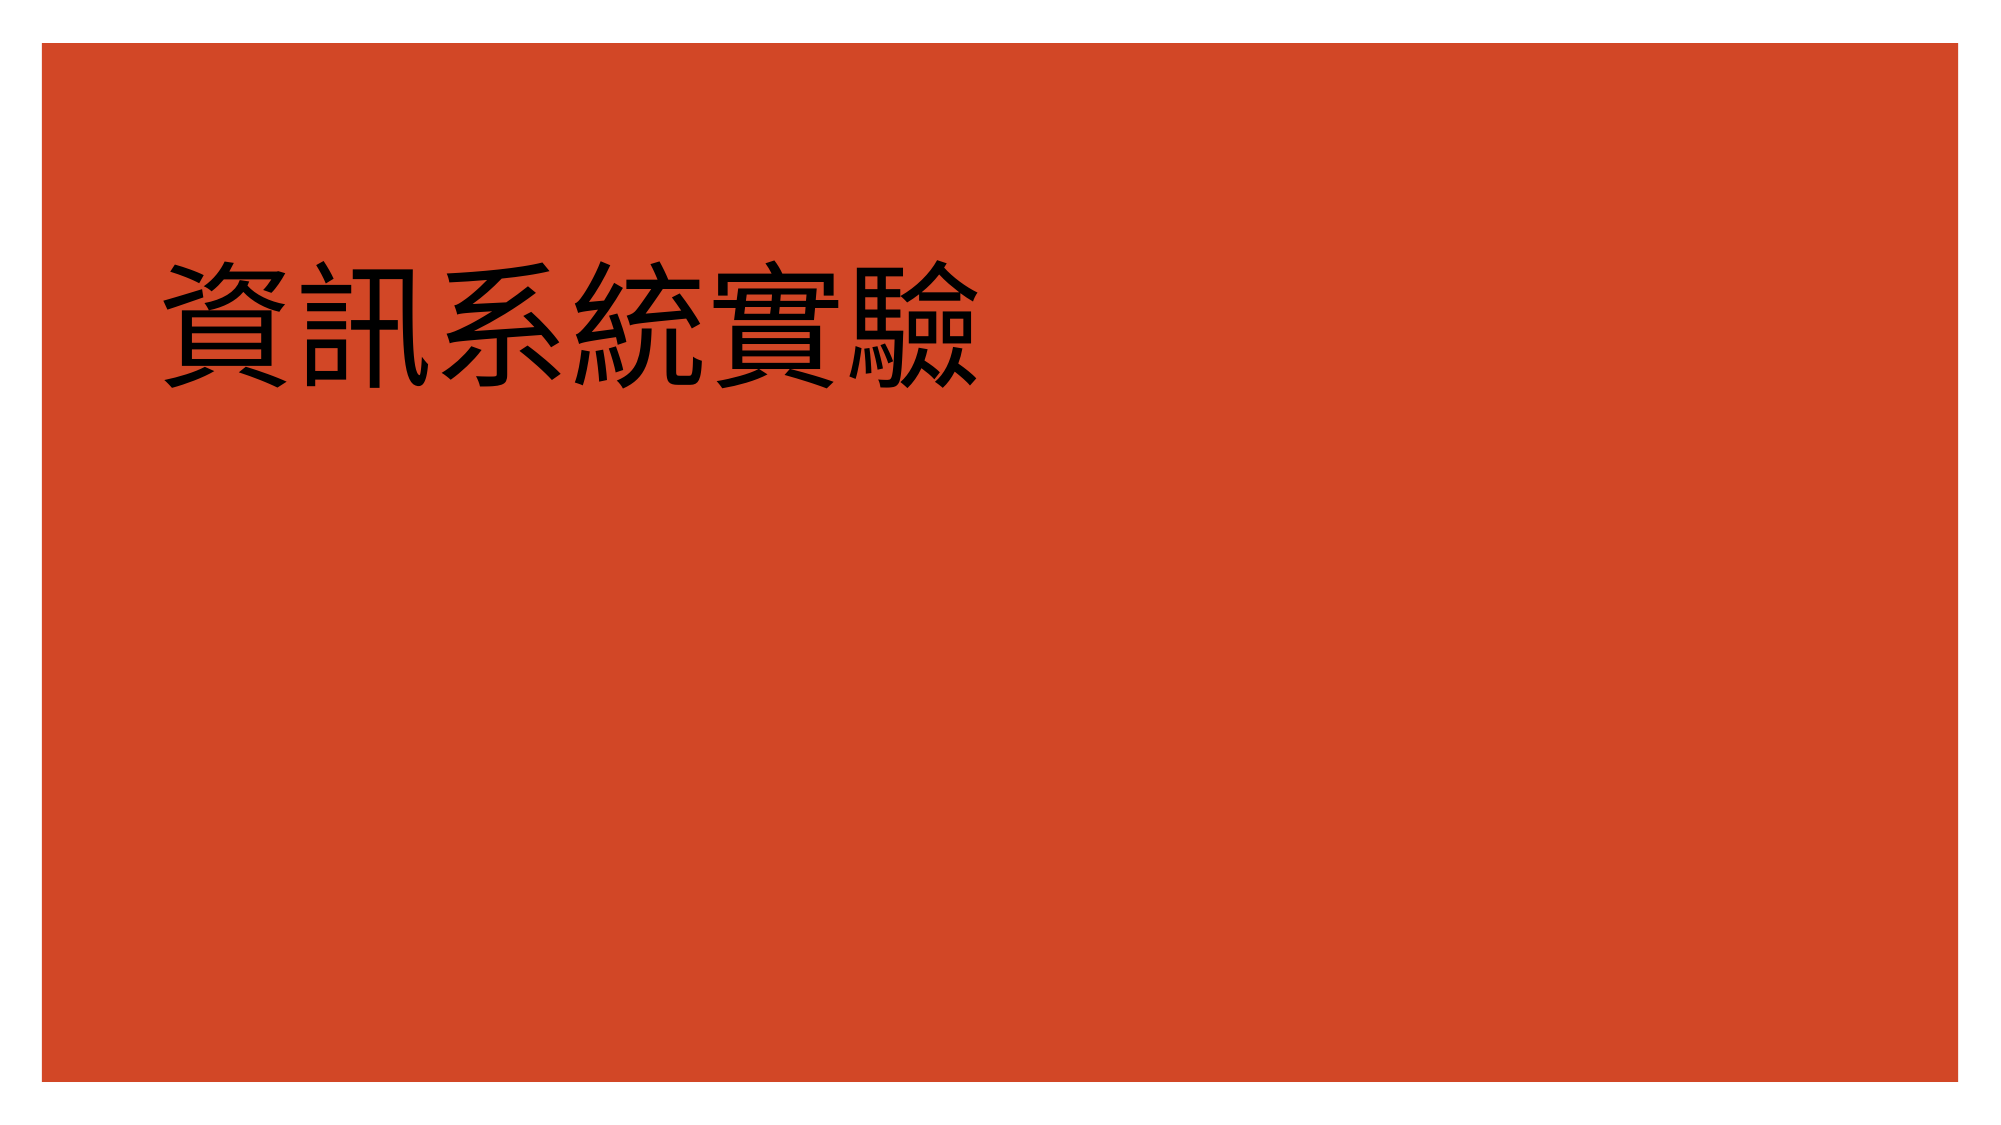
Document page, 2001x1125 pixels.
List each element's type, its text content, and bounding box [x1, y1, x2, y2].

title 資訊系統實驗 [142, 307, 1271, 413]
